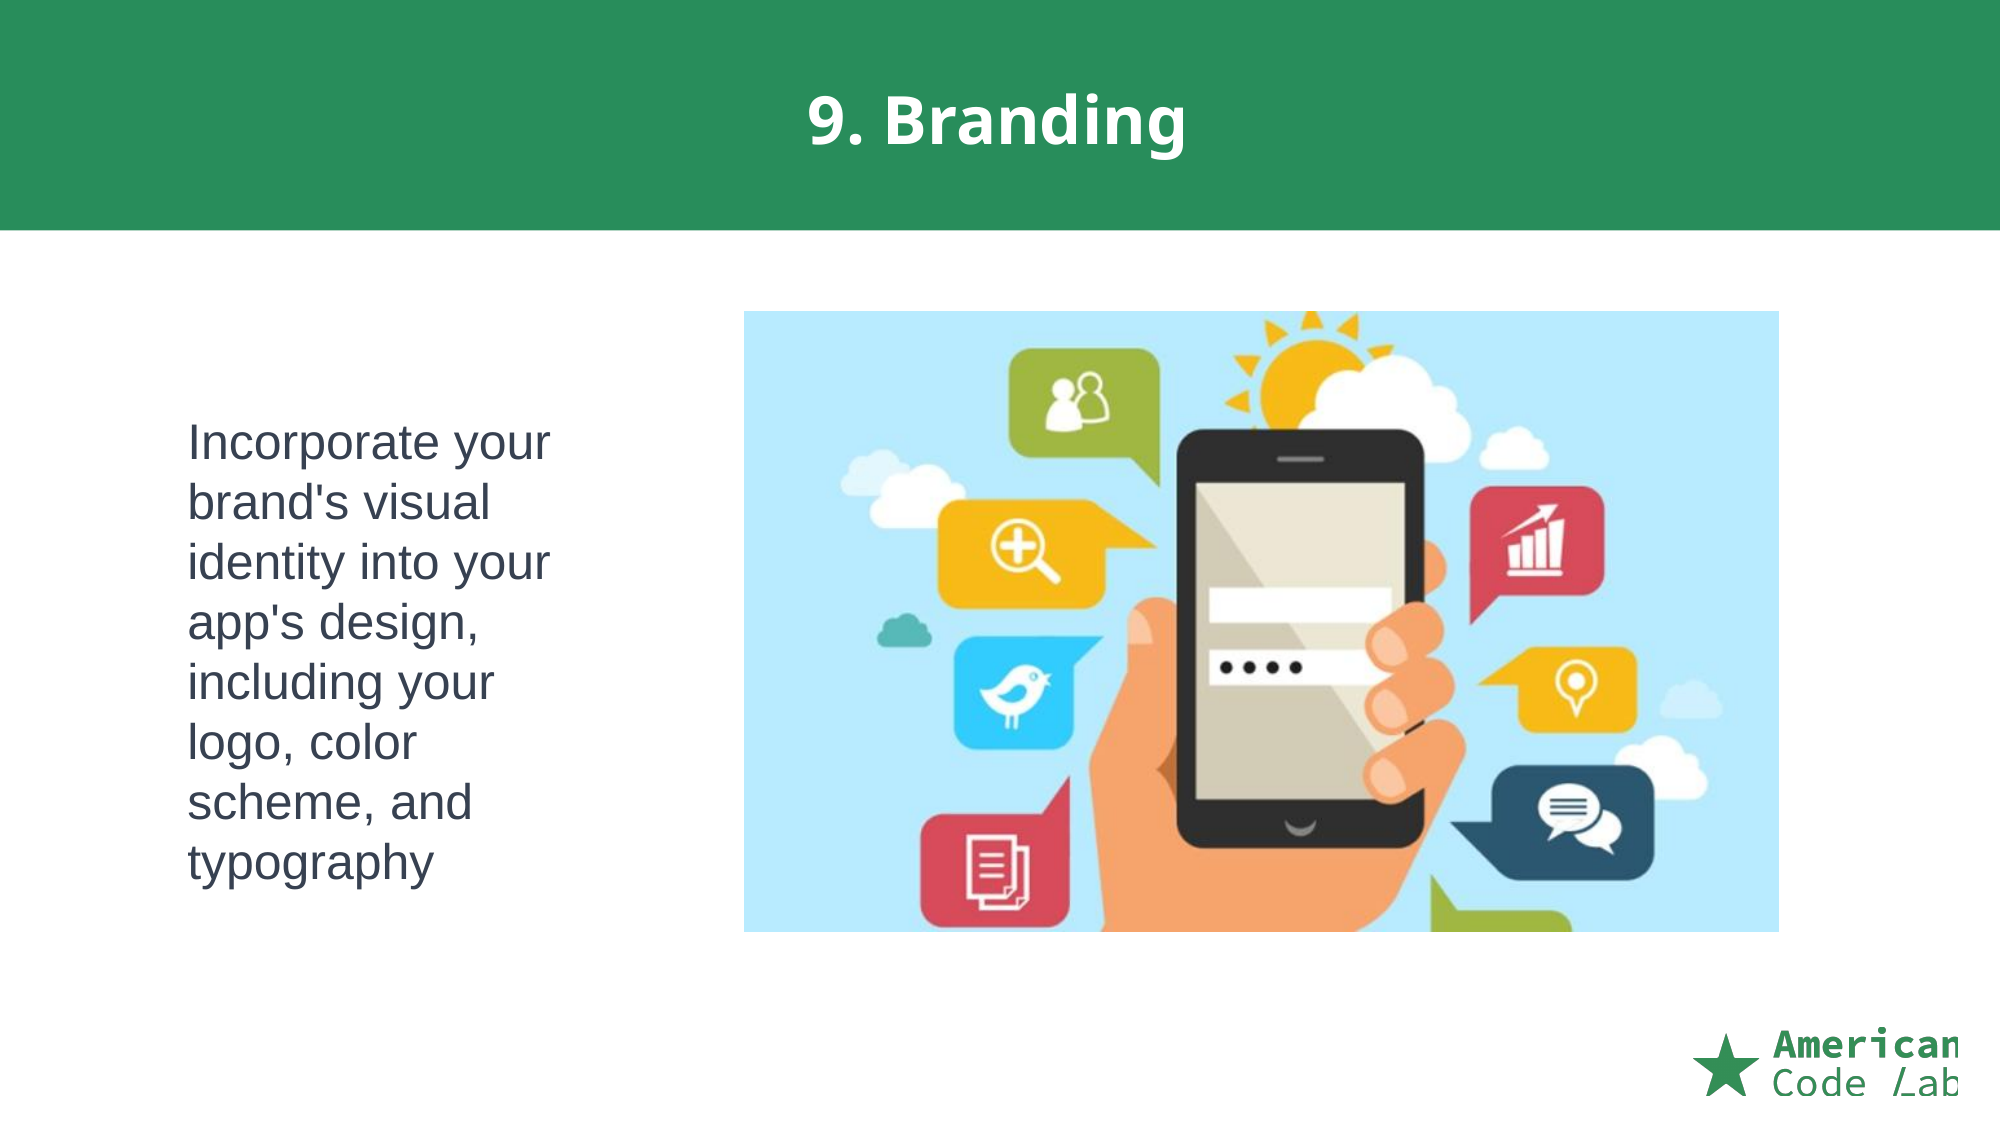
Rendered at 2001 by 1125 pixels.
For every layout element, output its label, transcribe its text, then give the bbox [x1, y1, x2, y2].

text_box Incorporate your brand's visual identity into your app's design, including your logo, color scheme, and typography [172, 401, 597, 897]
picture [1692, 1027, 1958, 1097]
title 9. Branding [39, 40, 1958, 206]
text_box [0, 0, 2000, 231]
picture [744, 311, 1779, 932]
